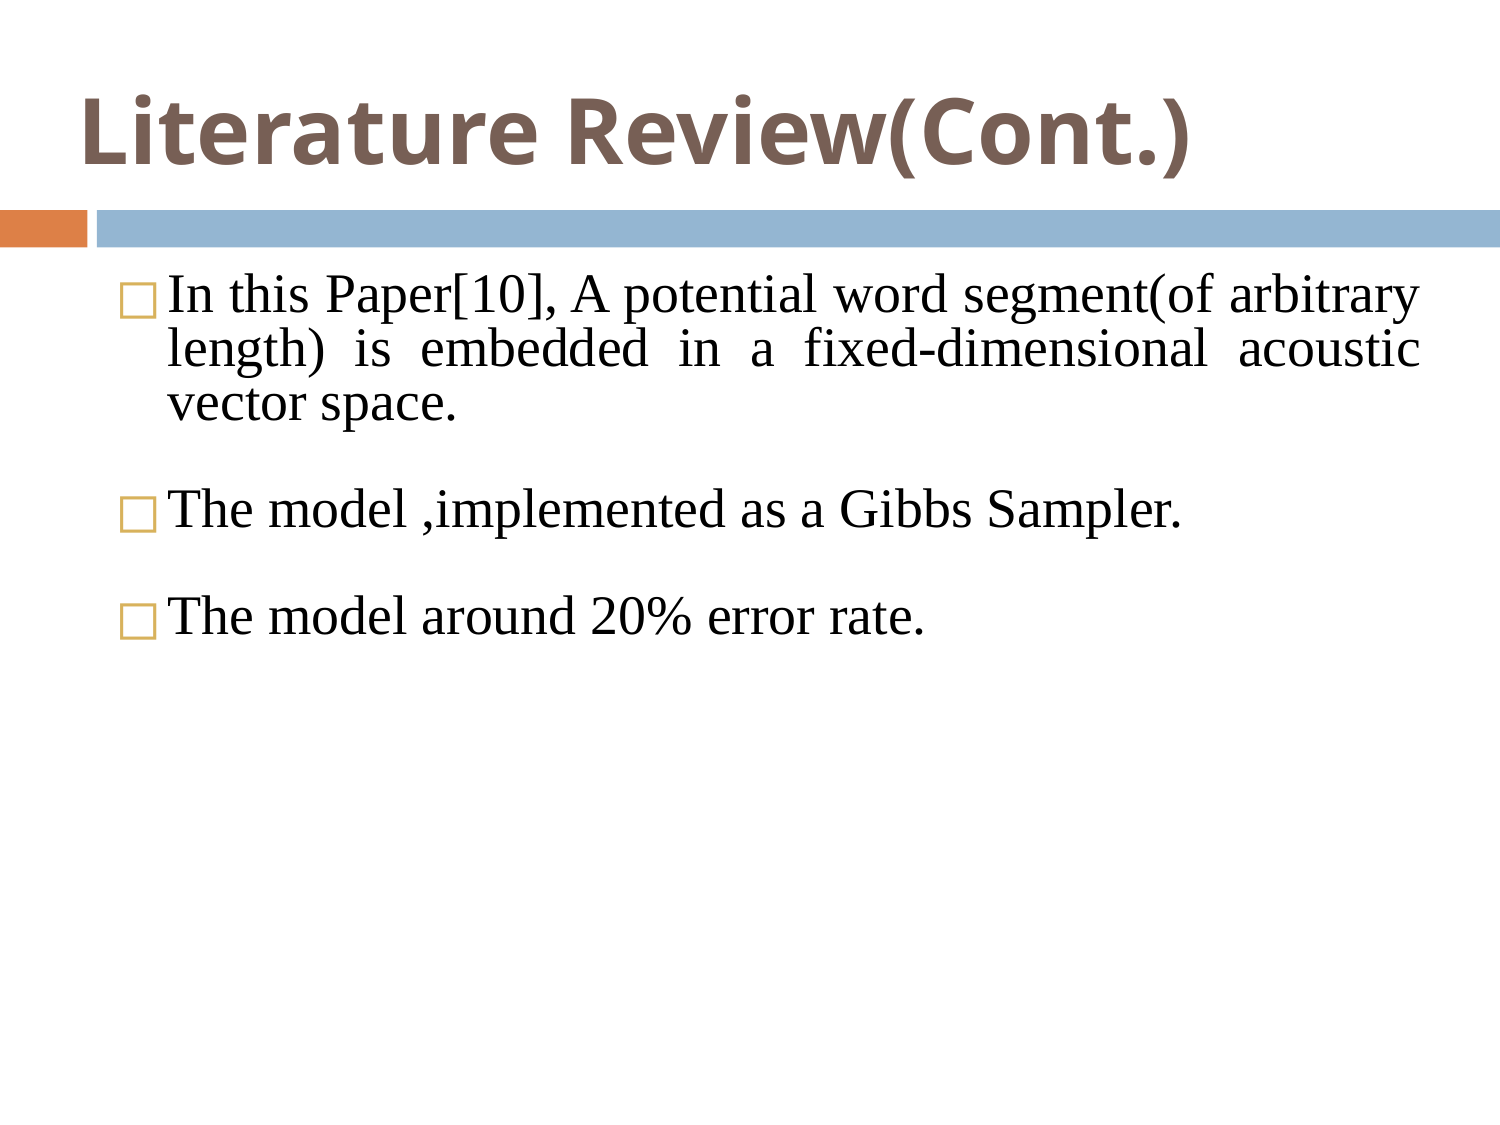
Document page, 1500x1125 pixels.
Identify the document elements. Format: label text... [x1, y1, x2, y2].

list In this Paper[10], A potential word segment(of arbitrary length) is embedded in a fixed-dimensional acoustic vector space. The model ,implemented as a Gibbs Sampler. The model around 20% error rate. [100, 262, 1438, 1000]
title Literature Review(Cont.) [62, 30, 1488, 225]
